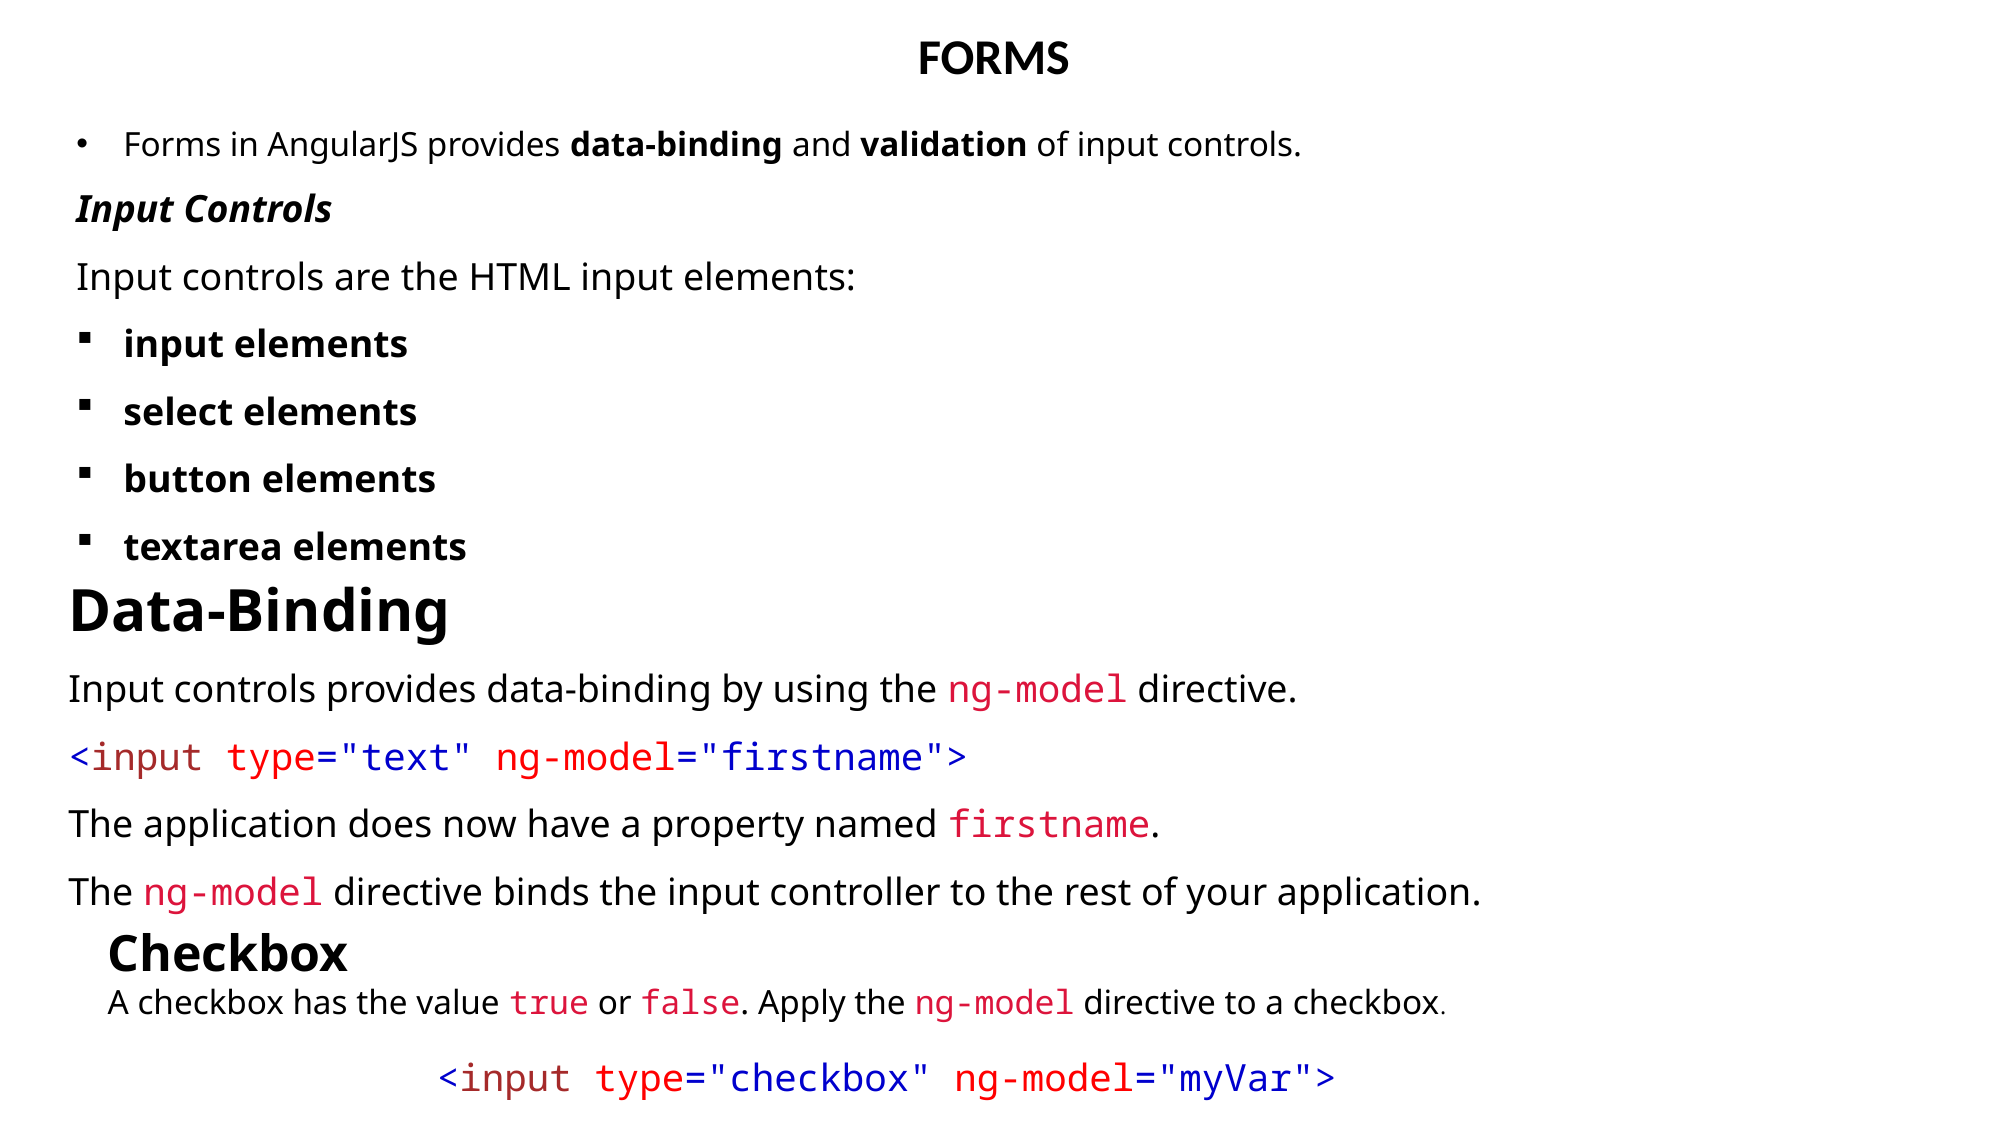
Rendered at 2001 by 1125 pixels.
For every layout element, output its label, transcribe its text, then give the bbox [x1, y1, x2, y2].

text_box FORMS [12, 16, 1976, 92]
text_box Checkbox A checkbox has the value true or false. Apply the ng-model directive to a checkbox. [107, 920, 1447, 1032]
text_box Data-Binding Input controls provides data-binding by using the ng-model directive. <input type="text" ng-model="firstname"> The application does now have a property named firstname. The ng-model directive binds the input controller to the rest of your application. [53, 365, 1935, 920]
text_box Forms in AngularJS provides data-binding and validation of input controls. Input Controls Input controls are the HTML input elements: input elements select elements button elements textarea elements [61, 95, 1829, 365]
text_box <input type="checkbox" ng-model="myVar"> [422, 1046, 1469, 1107]
